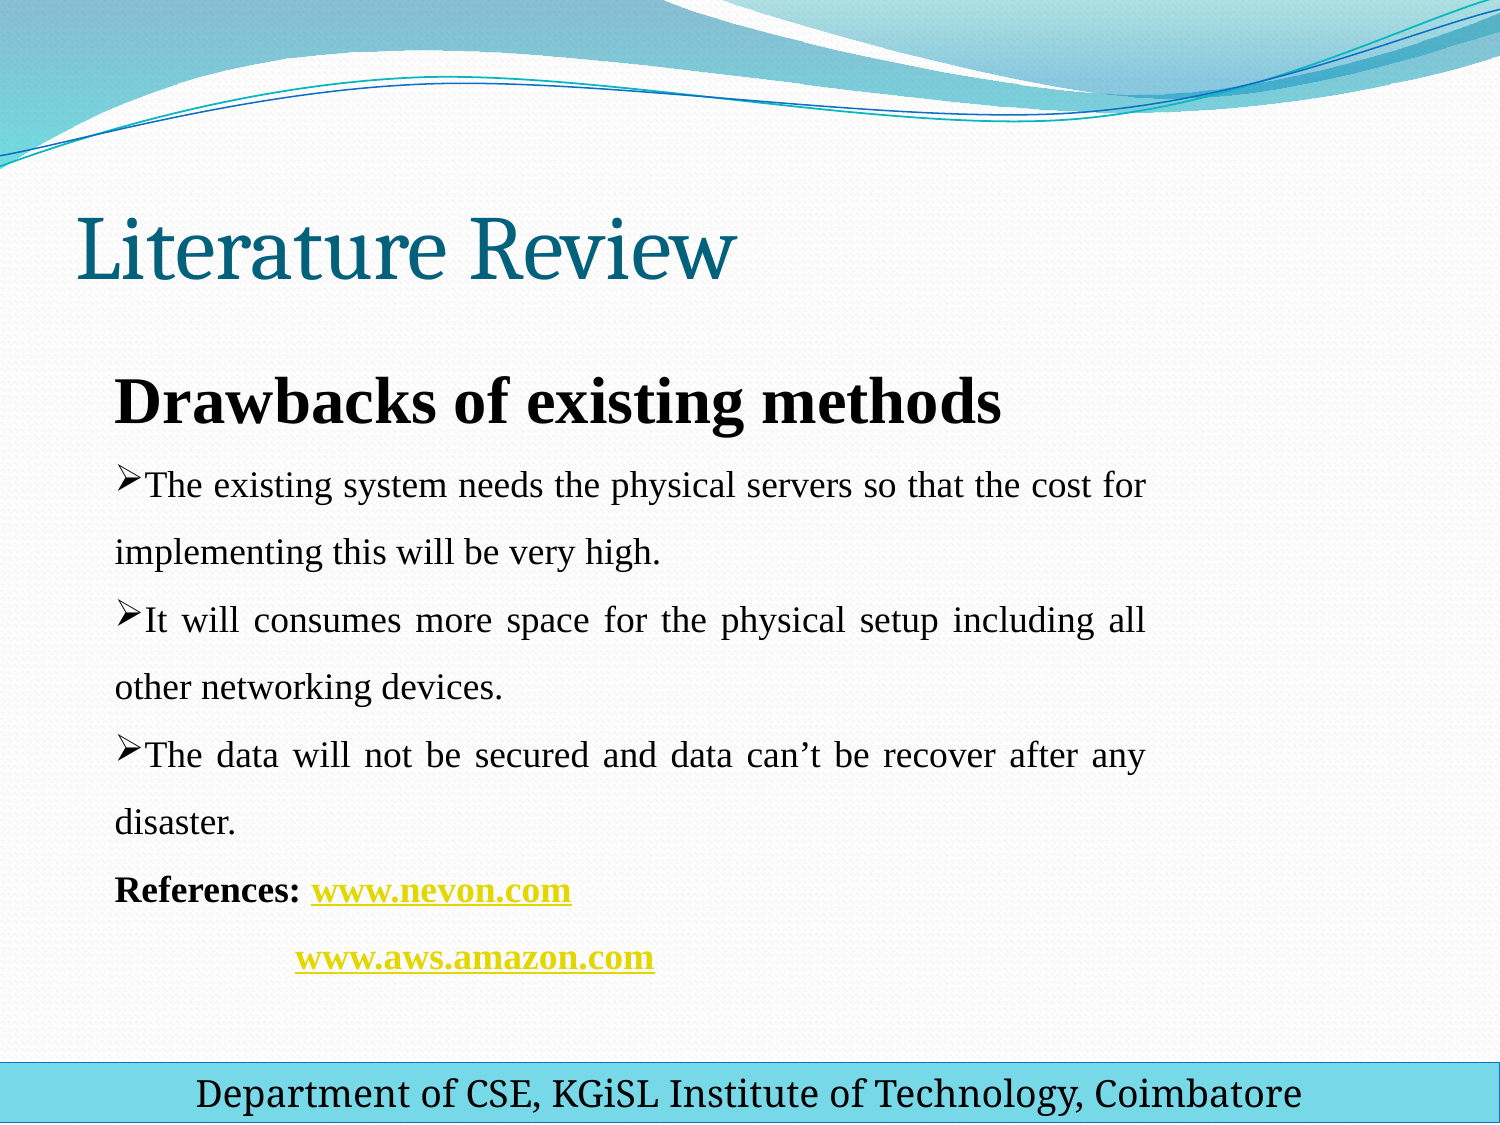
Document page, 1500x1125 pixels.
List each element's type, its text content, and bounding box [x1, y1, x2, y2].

text_box Drawbacks of existing methods The existing system needs the physical servers so that the cost for implementing this will be very high. It will consumes more space for the physical setup including all other networking devices. The data will not be secured and data can’t be recover after any disaster. References: www.nevon.com www.aws.amazon.com [99, 349, 1163, 1120]
title Literature Review [75, 115, 1438, 303]
text_box Department of CSE, KGiSL Institute of Technology, Coimbatore [0, 1062, 1500, 1123]
